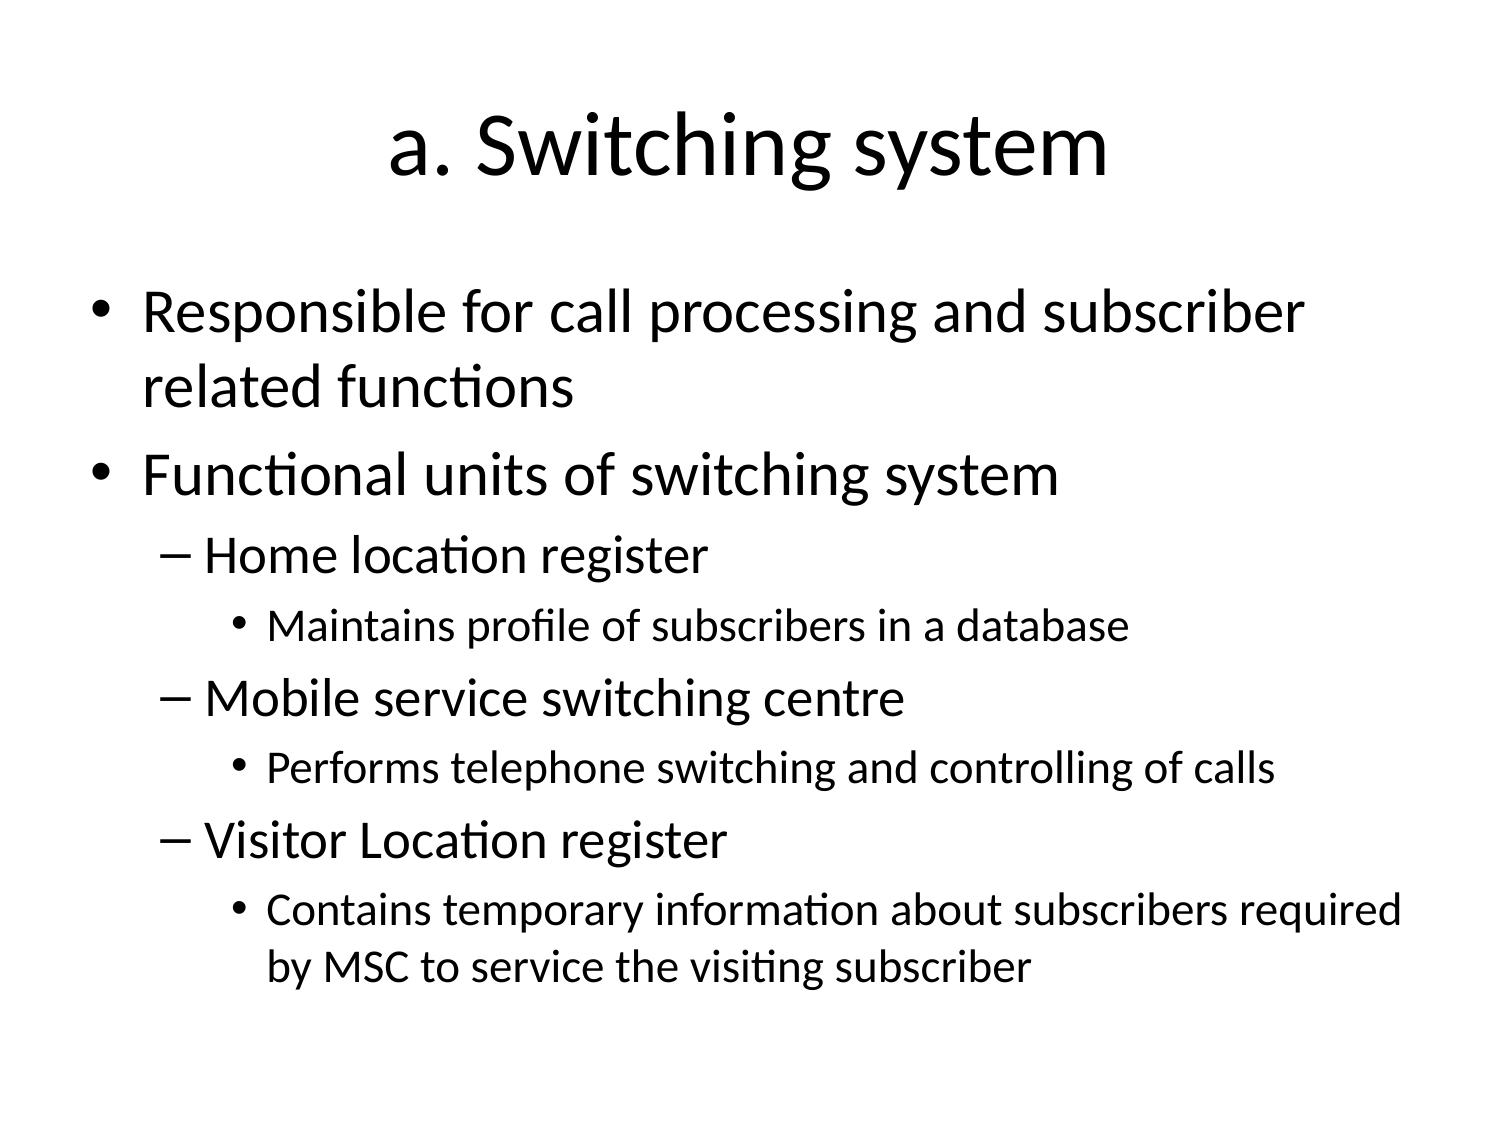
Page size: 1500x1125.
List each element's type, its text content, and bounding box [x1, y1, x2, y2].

list Responsible for call processing and subscriber related functions Functional units of switching system Home location register Maintains profile of subscribers in a database Mobile service switching centre Performs telephone switching and controlling of calls Visitor Location register Contains temporary information about subscribers required by MSC to service the visiting subscriber [75, 262, 1425, 1005]
title a. Switching system [75, 45, 1425, 233]
